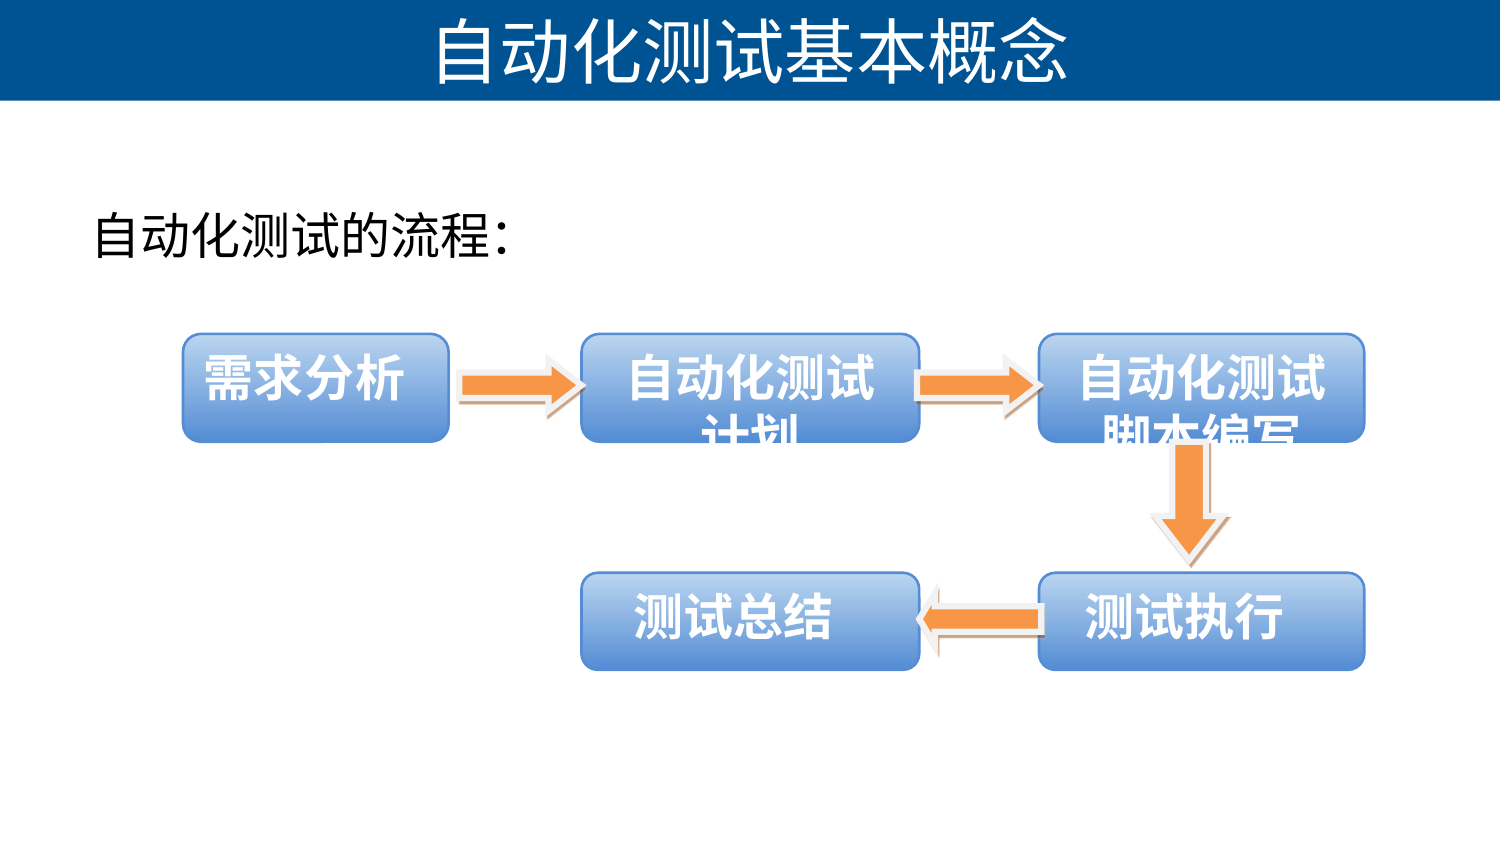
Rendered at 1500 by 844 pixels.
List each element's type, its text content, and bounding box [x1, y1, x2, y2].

text_box 自动化测试计划 [581, 333, 920, 442]
title 自动化测试基本概念 [0, 0, 1500, 101]
text_box 需求分析 [183, 333, 449, 442]
text_box [459, 359, 582, 411]
text_box [916, 359, 1040, 411]
text_box 测试执行 [1039, 572, 1365, 670]
text_box 自动化测试脚本编写 [1039, 333, 1365, 442]
text_box [1155, 441, 1223, 560]
text_box 测试总结 [581, 572, 920, 670]
text_box [919, 593, 1042, 645]
list 自动化测试的流程： [75, 196, 1425, 754]
